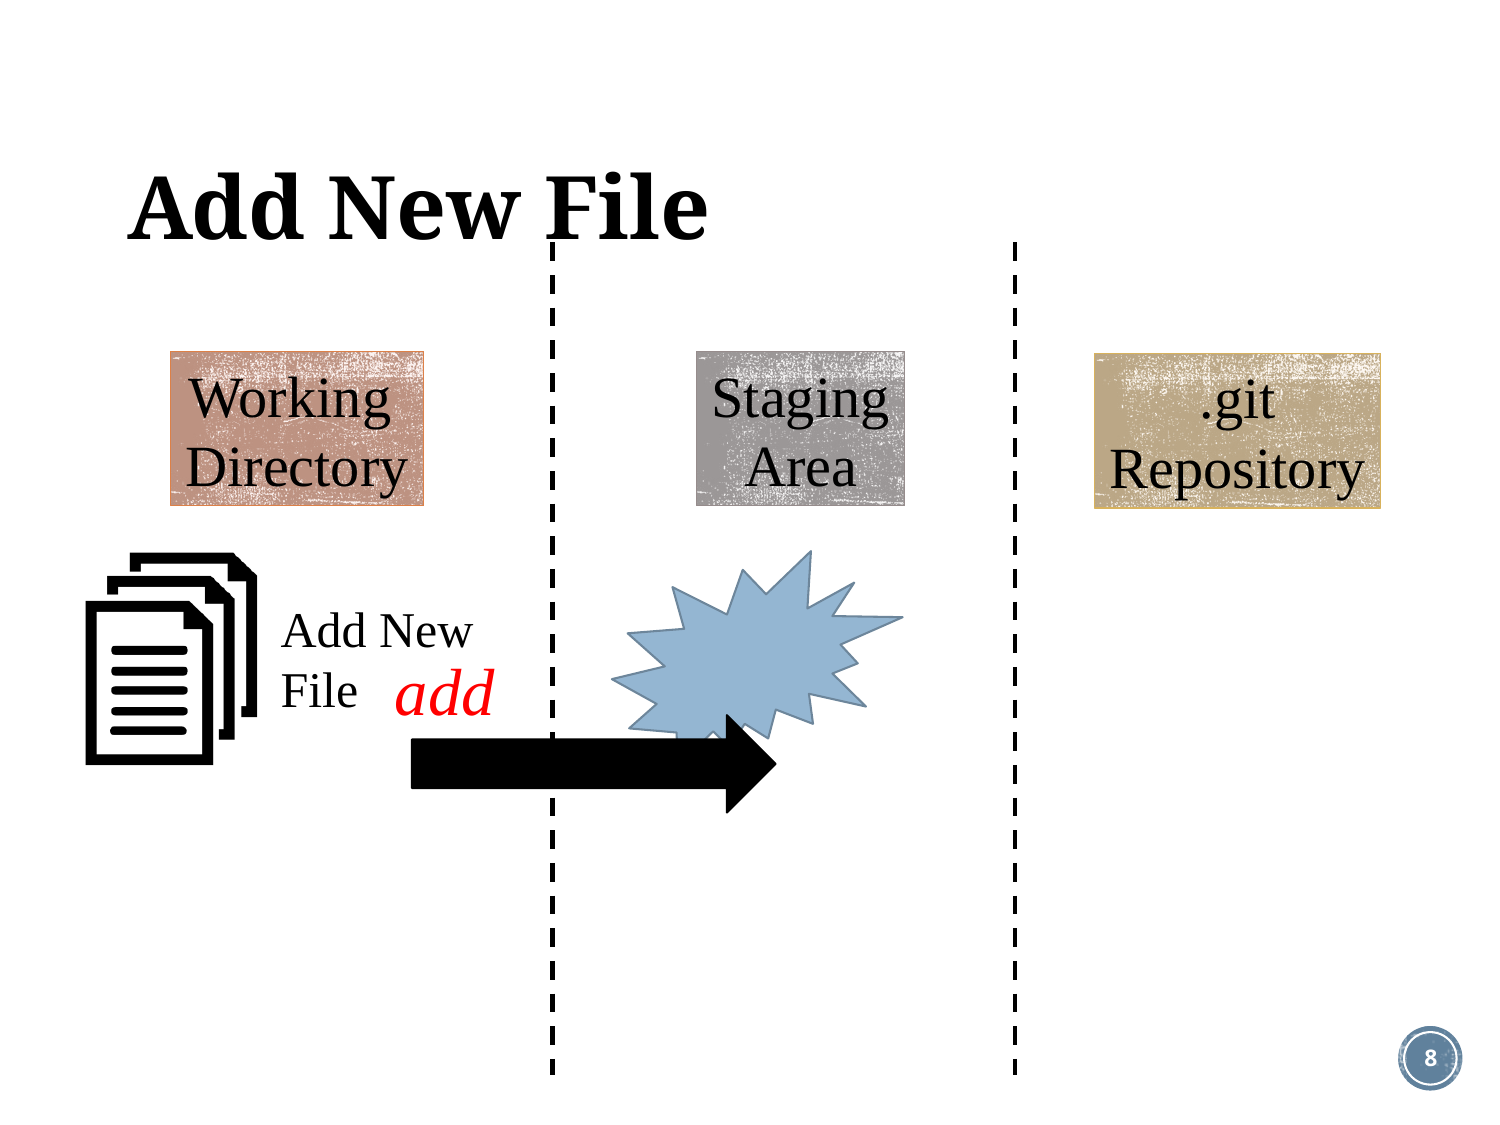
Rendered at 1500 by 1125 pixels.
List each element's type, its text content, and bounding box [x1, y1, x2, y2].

title Add New File [112, 79, 1388, 344]
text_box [65, 553, 488, 764]
text_box Working Directory [170, 351, 424, 506]
slide_number 8 [1391, 1028, 1471, 1089]
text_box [379, 642, 776, 811]
text_box [626, 550, 904, 725]
text_box Staging Area [696, 351, 905, 506]
text_box .git Repository [1094, 353, 1381, 509]
